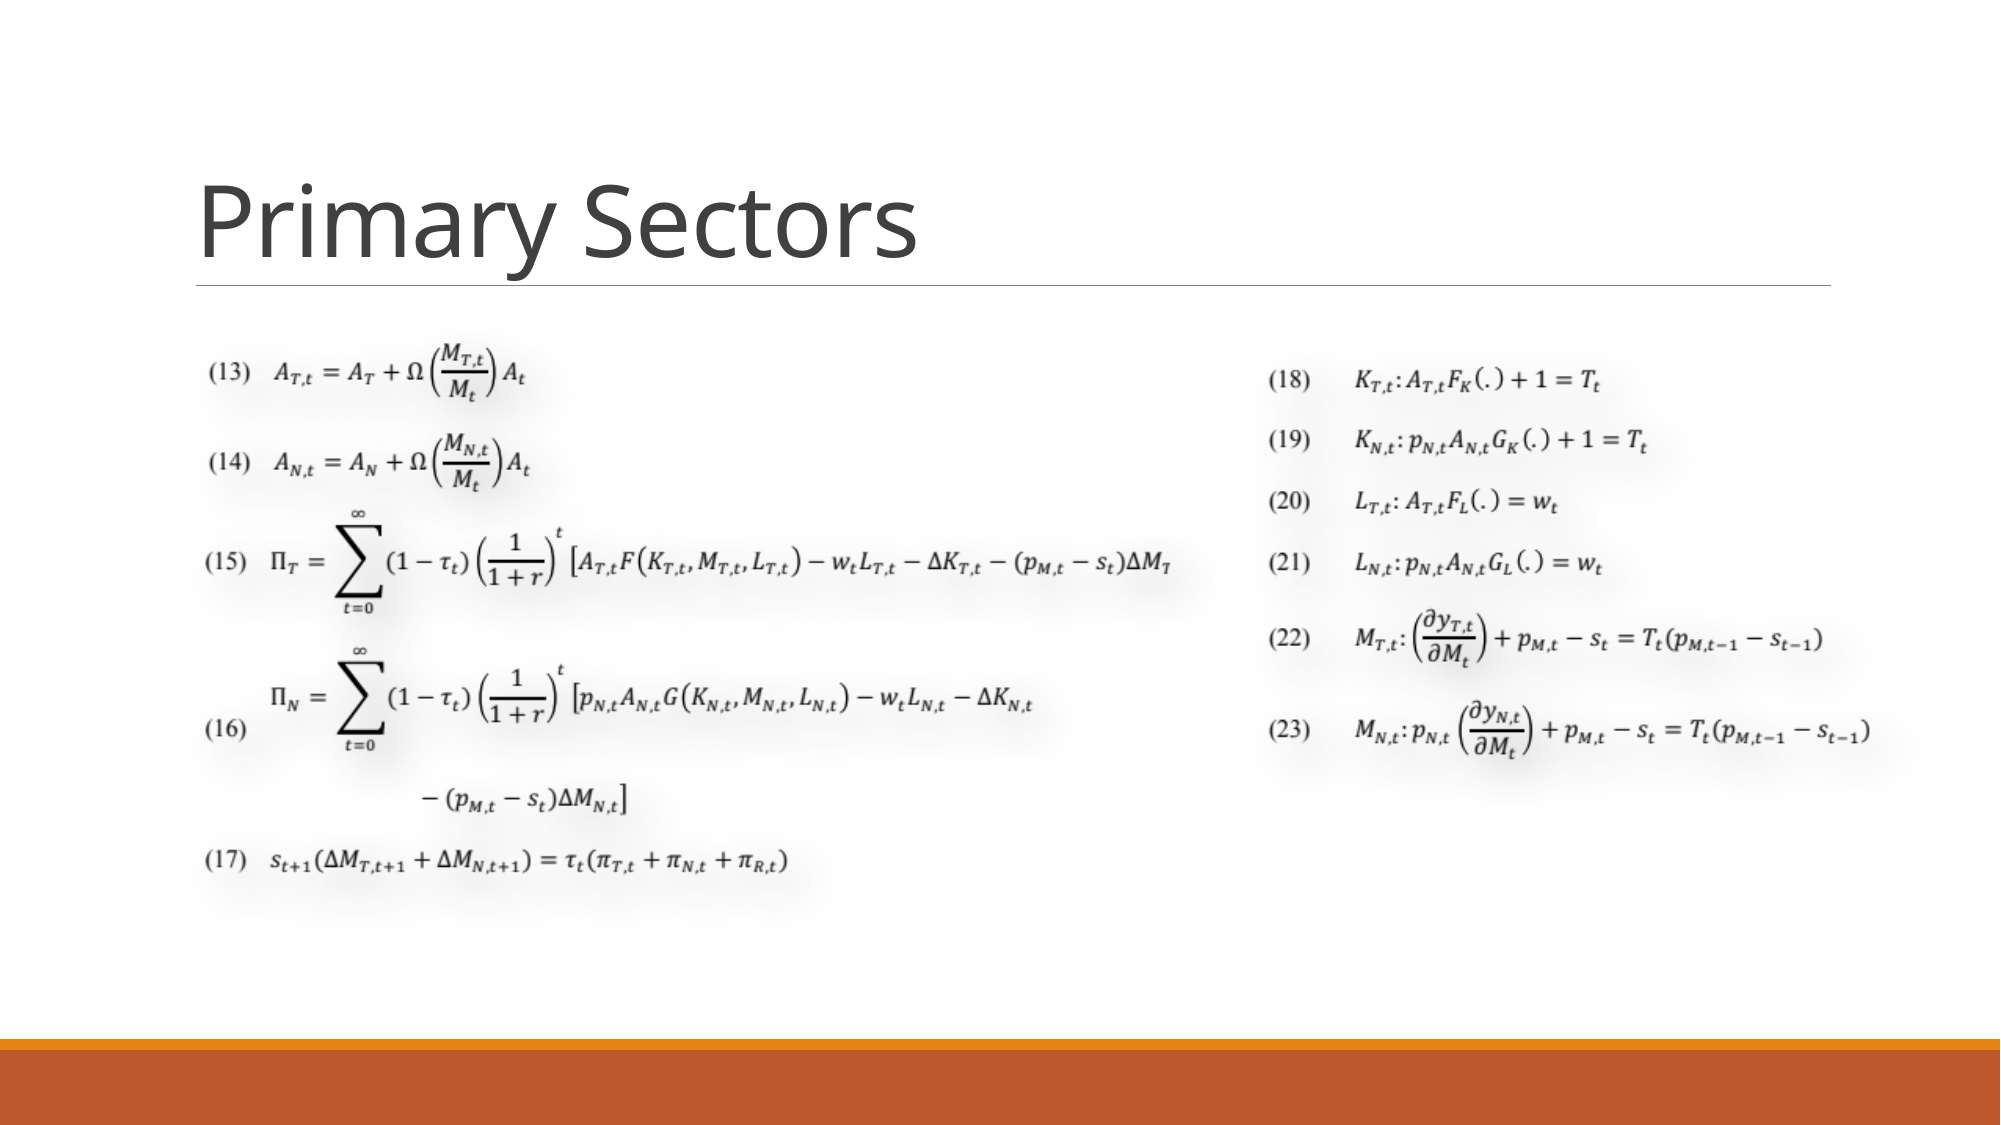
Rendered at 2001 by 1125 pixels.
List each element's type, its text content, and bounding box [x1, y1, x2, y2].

picture [1193, 364, 2000, 866]
title Primary Sectors [180, 47, 1830, 285]
picture [134, 341, 1171, 978]
